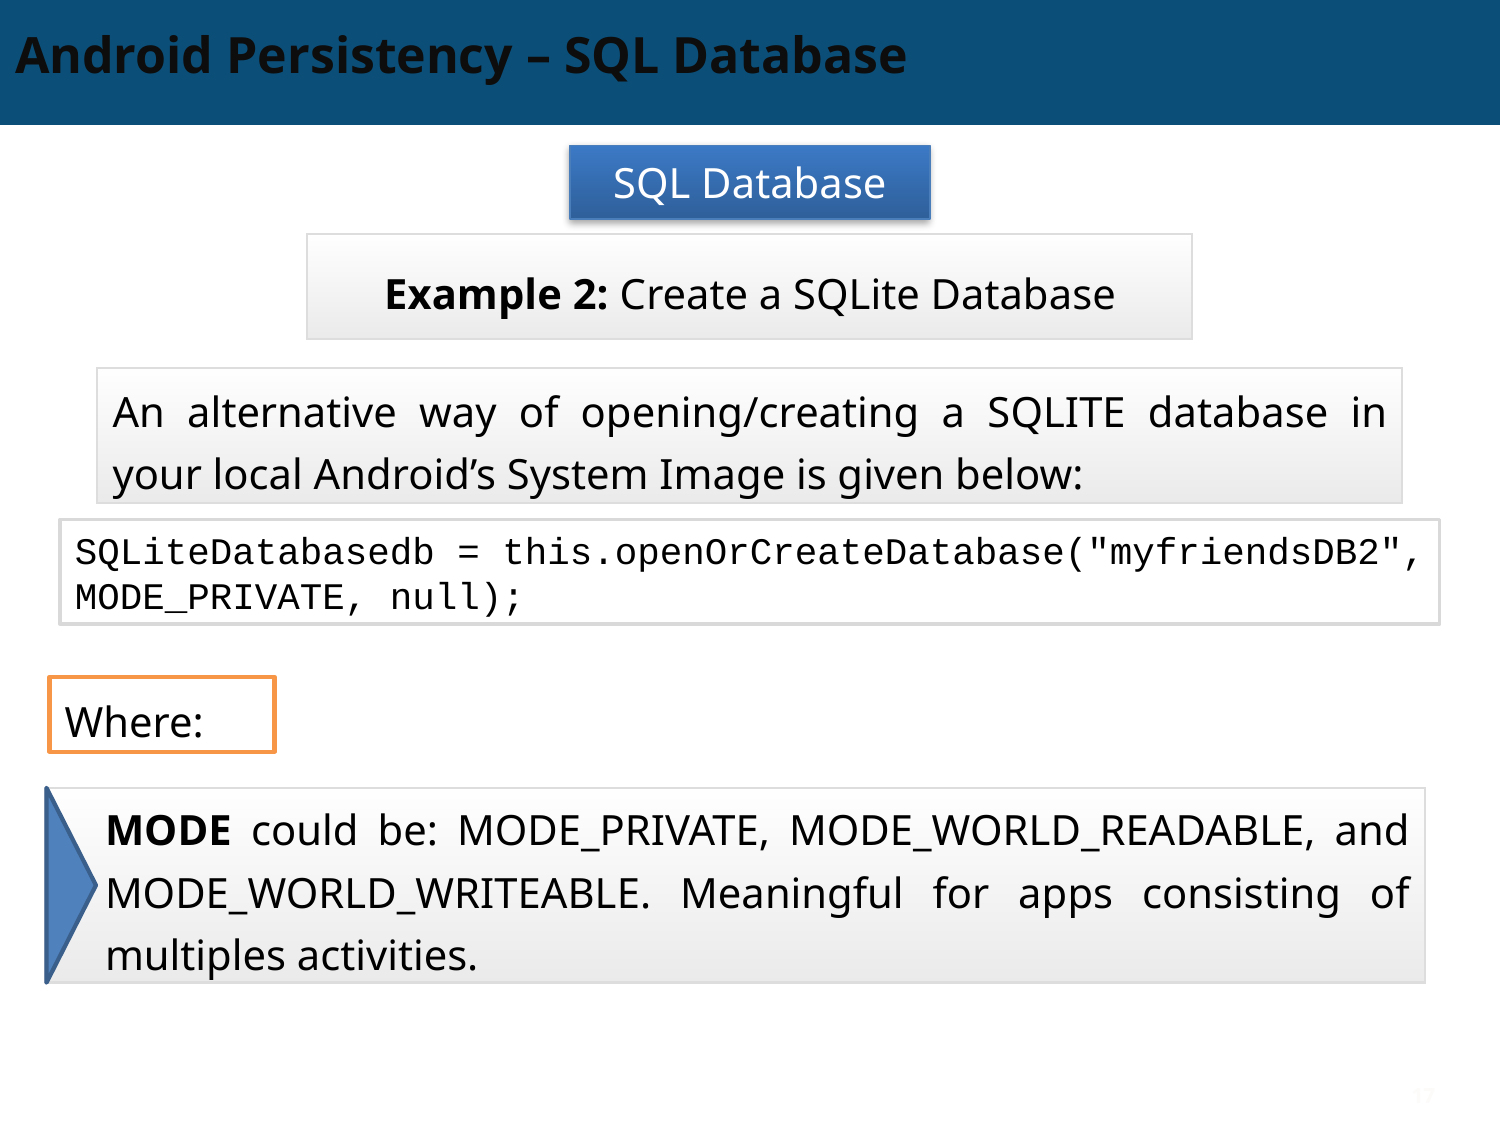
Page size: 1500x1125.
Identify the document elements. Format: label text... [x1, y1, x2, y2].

text_box Where: [47, 675, 277, 754]
title Android Persistency – SQL Database [0, 21, 1351, 86]
text_box Example 2: Create a SQLite Database [307, 234, 1193, 340]
text_box SQLiteDatabasedb = this.openOrCreateDatabase("myfriendsDB2", MODE_PRIVATE, null); [59, 519, 1440, 625]
text_box An alternative way of opening/creating a SQLITE database in your local Android’s System Image is given below: [97, 367, 1403, 503]
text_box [44, 787, 1426, 983]
text_box SQL Database [569, 145, 931, 220]
